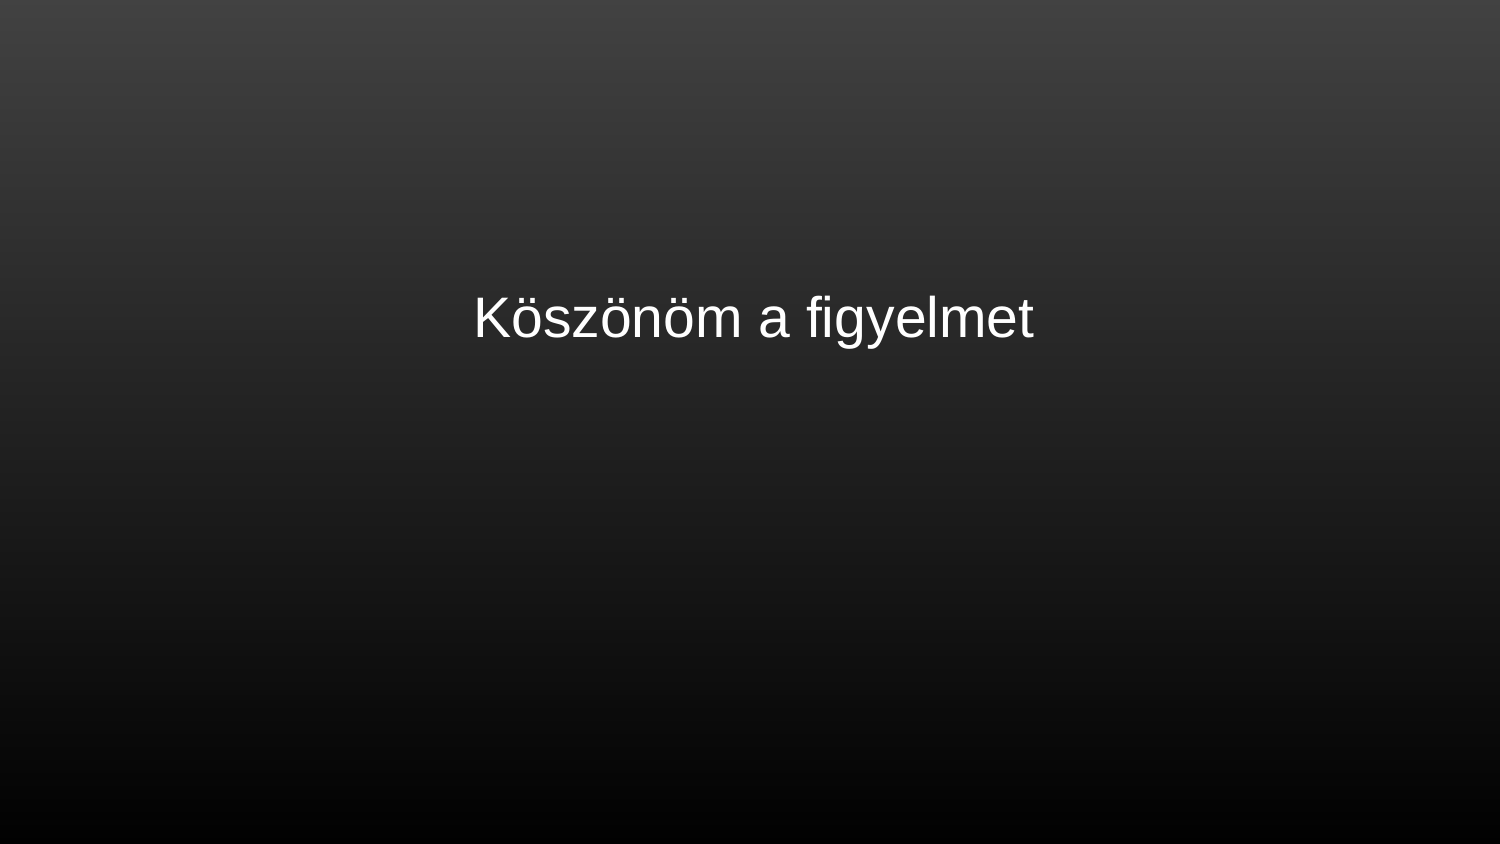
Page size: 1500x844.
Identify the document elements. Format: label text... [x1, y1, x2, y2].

title Köszönöm a figyelmet [458, 271, 1500, 366]
